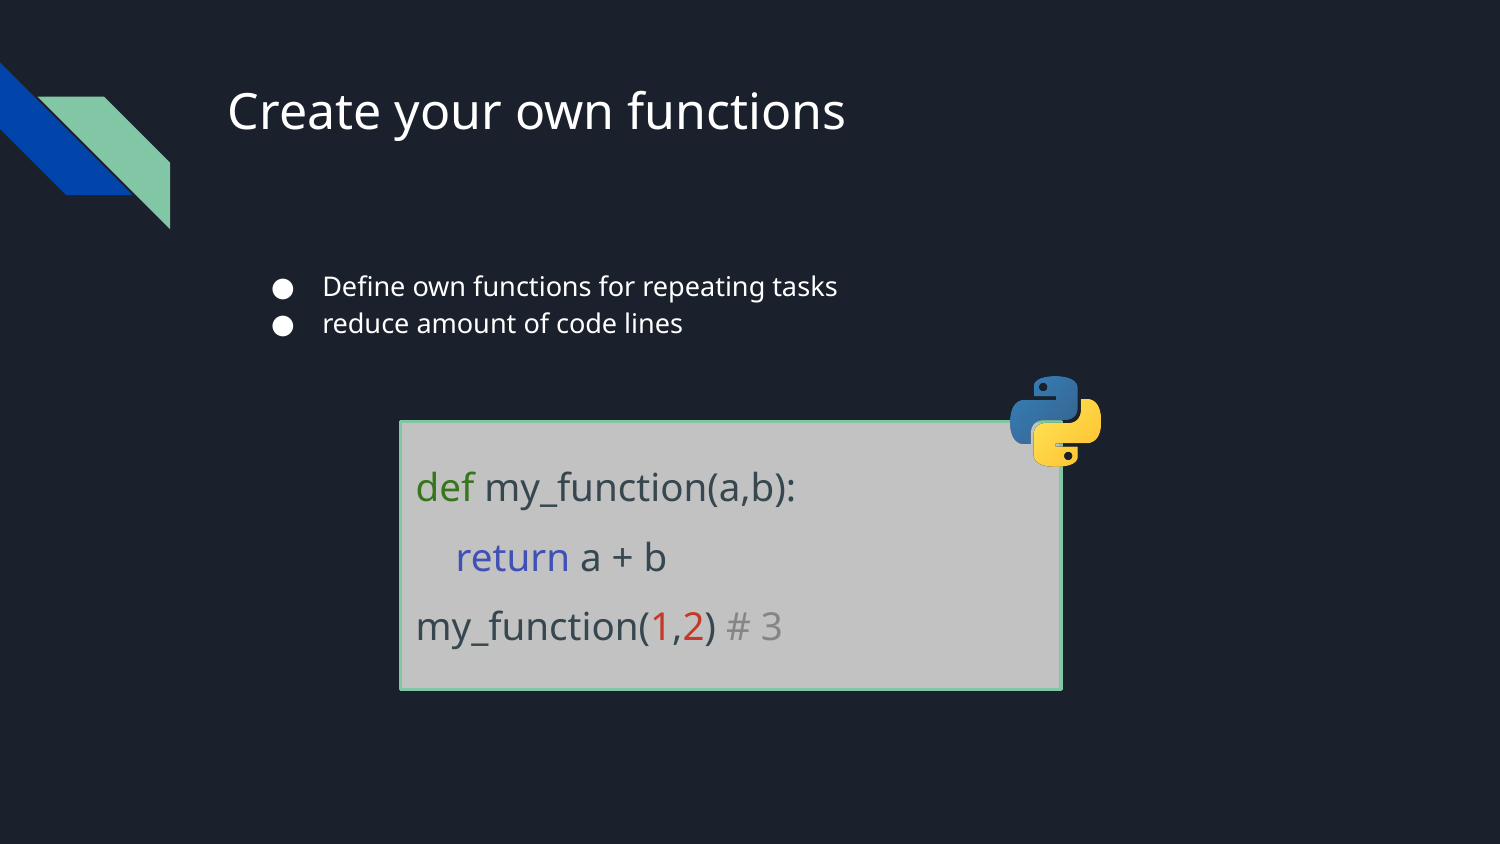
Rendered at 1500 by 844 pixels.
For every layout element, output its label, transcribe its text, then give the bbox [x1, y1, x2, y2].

title Create your own functions [212, 64, 1368, 215]
list Define own functions for repeating tasks reduce amount of code lines [232, 249, 1387, 728]
picture [1010, 376, 1101, 468]
text_box def my_function(a,b): return a + b my_function(1,2) # 3 [400, 421, 1061, 690]
